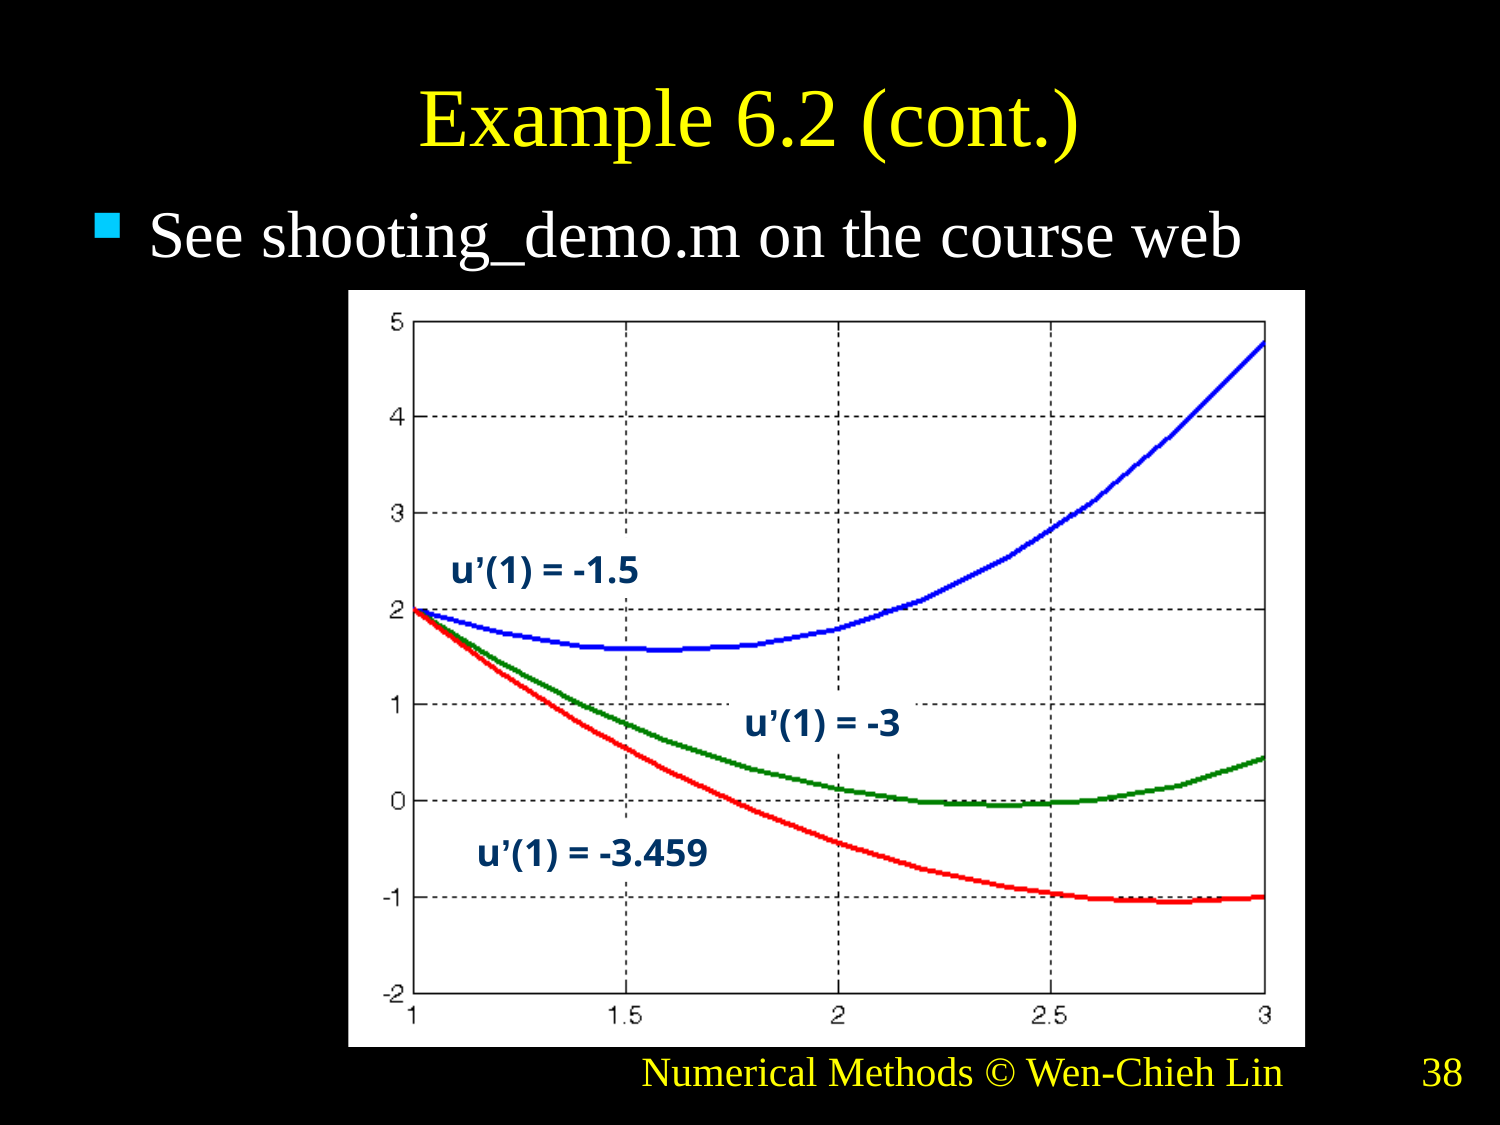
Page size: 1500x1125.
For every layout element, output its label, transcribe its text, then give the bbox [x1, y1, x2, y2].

list See shooting_demo.m on the course web [76, 183, 1427, 953]
title Example 6.2 (cont.) [75, 19, 1425, 208]
footer Numerical Methods © Wen-Chieh Lin [490, 1056, 1128, 1103]
slide_number 38 [1128, 1024, 1479, 1103]
picture [348, 290, 1306, 1048]
